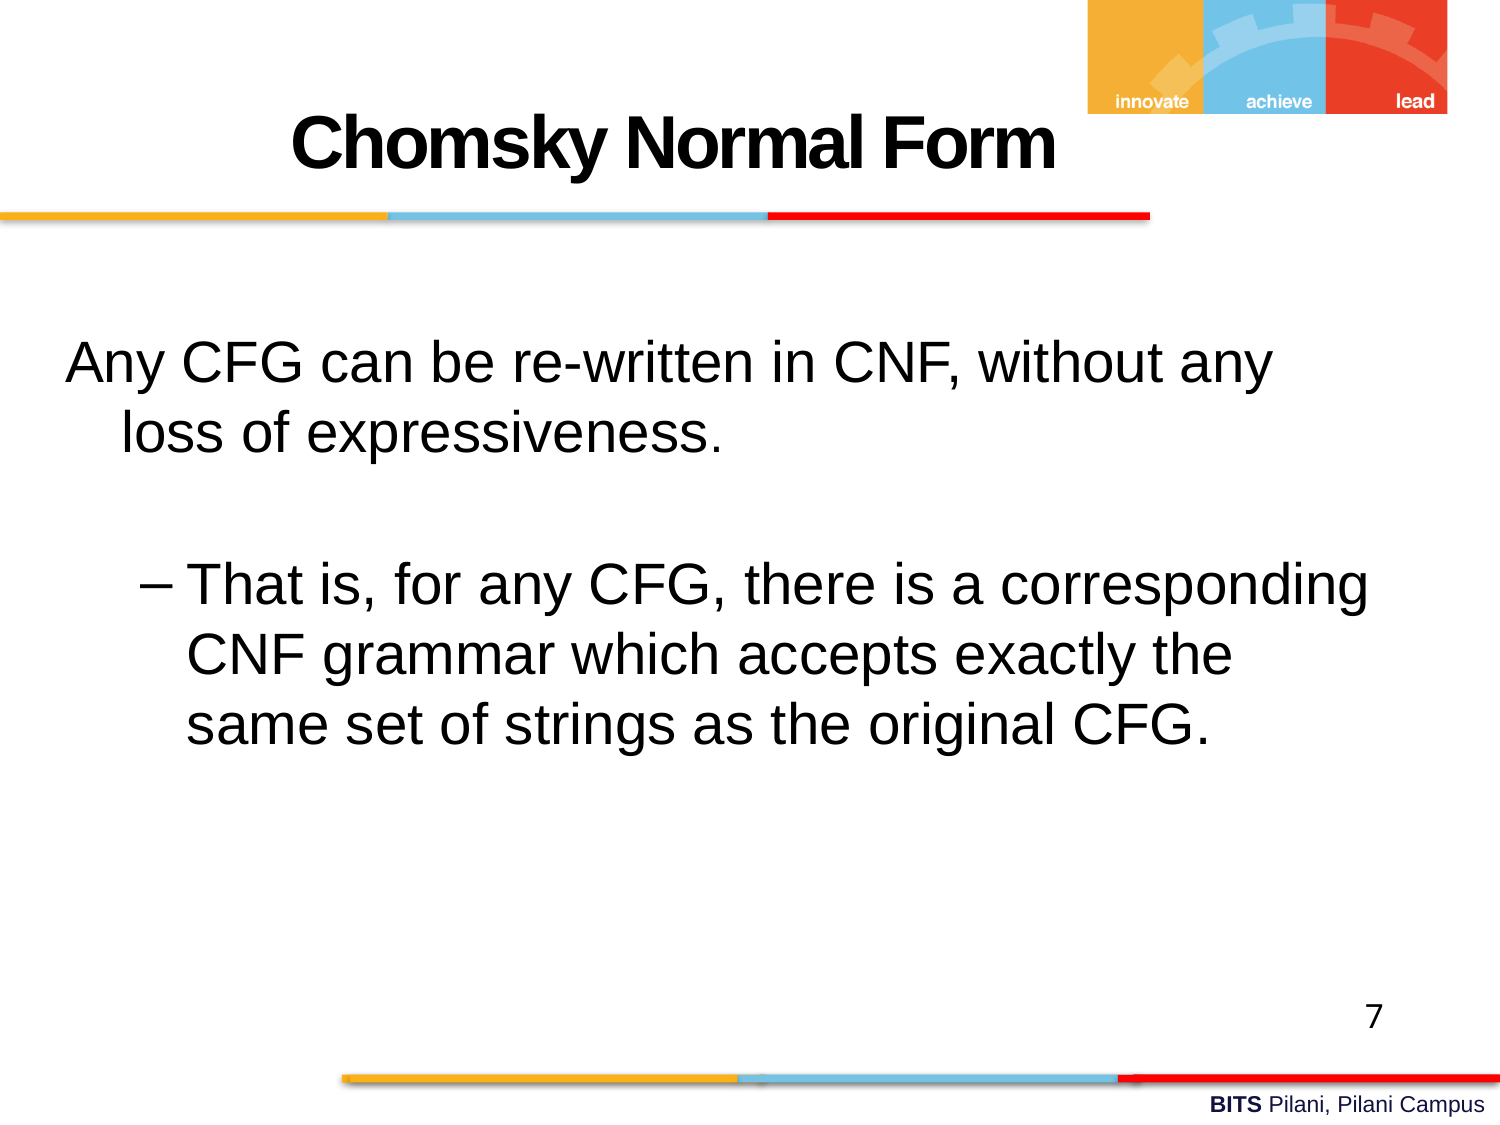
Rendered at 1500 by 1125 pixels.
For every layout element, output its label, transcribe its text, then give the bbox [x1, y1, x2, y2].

text_box 7 [1349, 987, 1425, 1043]
title Chomsky Normal Form [0, 45, 1350, 233]
list Any CFG can be re-written in CNF, without any loss of expressiveness. That is, for any CFG, there is a corresponding CNF grammar which accepts exactly the same set of strings as the original CFG. [49, 244, 1401, 988]
picture [1087, 0, 1448, 114]
